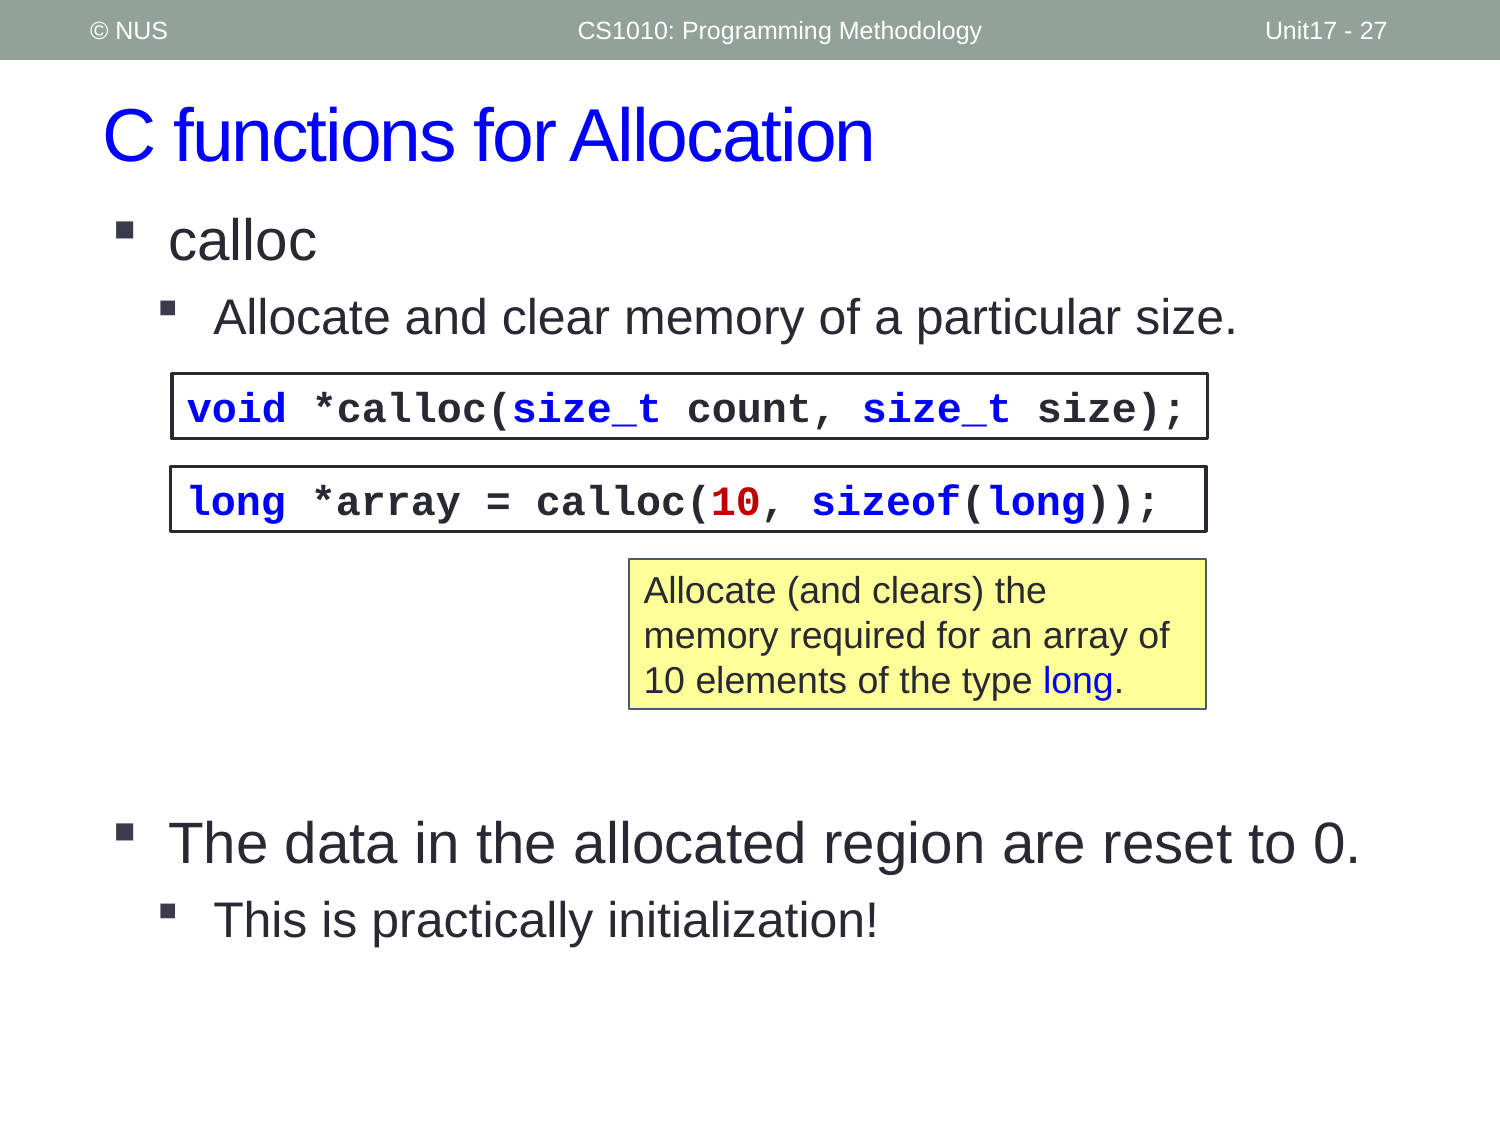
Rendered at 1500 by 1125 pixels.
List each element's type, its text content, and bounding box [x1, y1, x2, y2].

title C functions for Allocation [87, 62, 1463, 200]
list calloc Allocate and clear memory of a particular size. The data in the allocated region are reset to 0. This is practically initialization! [96, 194, 1457, 427]
text_box void *calloc(size_t count, size_t size); [170, 372, 1209, 441]
text_box Allocate (and clears) the memory required for an array of 10 elements of the type long. [627, 557, 1208, 711]
slide_number © NUS [75, 3, 550, 57]
footer CS1010: Programming Methodology [562, 3, 1238, 57]
slide_number Unit17 - 27 [1250, 3, 1425, 57]
text_box long *array = calloc(10, sizeof(long)); [169, 464, 1208, 534]
